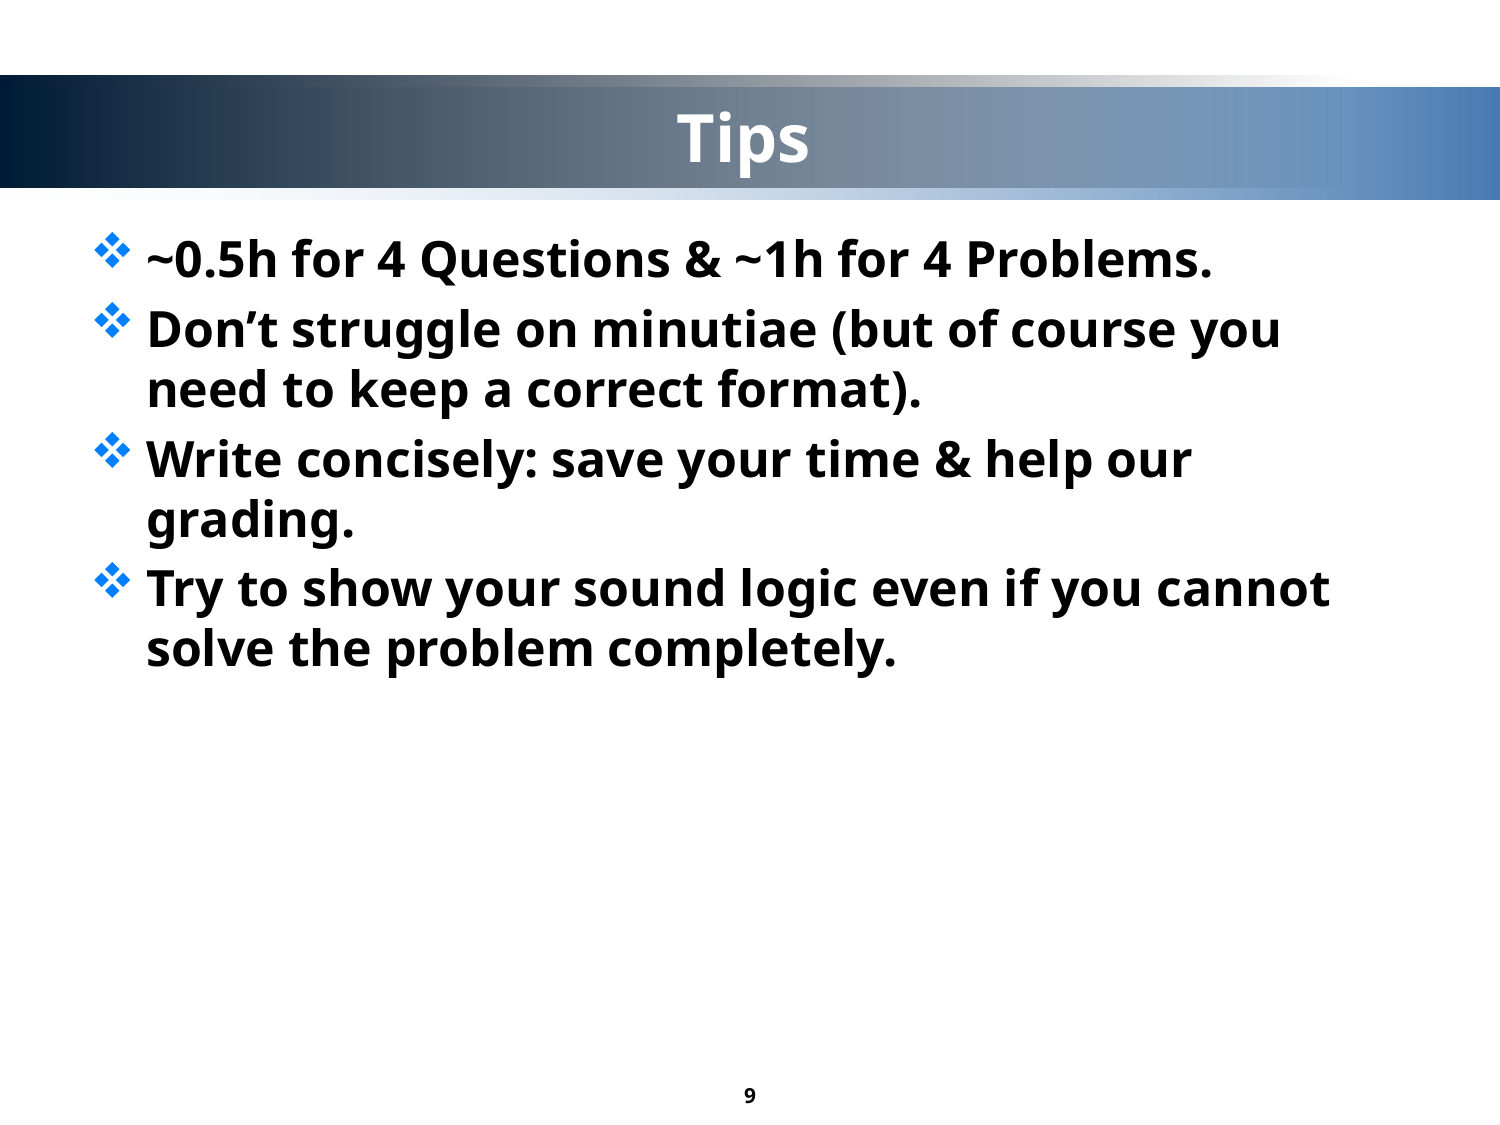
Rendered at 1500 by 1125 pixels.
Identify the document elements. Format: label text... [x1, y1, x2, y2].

list ~0.5h for 4 Questions & ~1h for 4 Problems. Don’t struggle on minutiae (but of course you need to keep a correct format). Write concisely: save your time & help our grading. Try to show your sound logic even if you cannot solve the problem completely. [74, 219, 1426, 1056]
title Tips [137, 89, 1351, 183]
slide_number 9 [574, 1074, 926, 1117]
